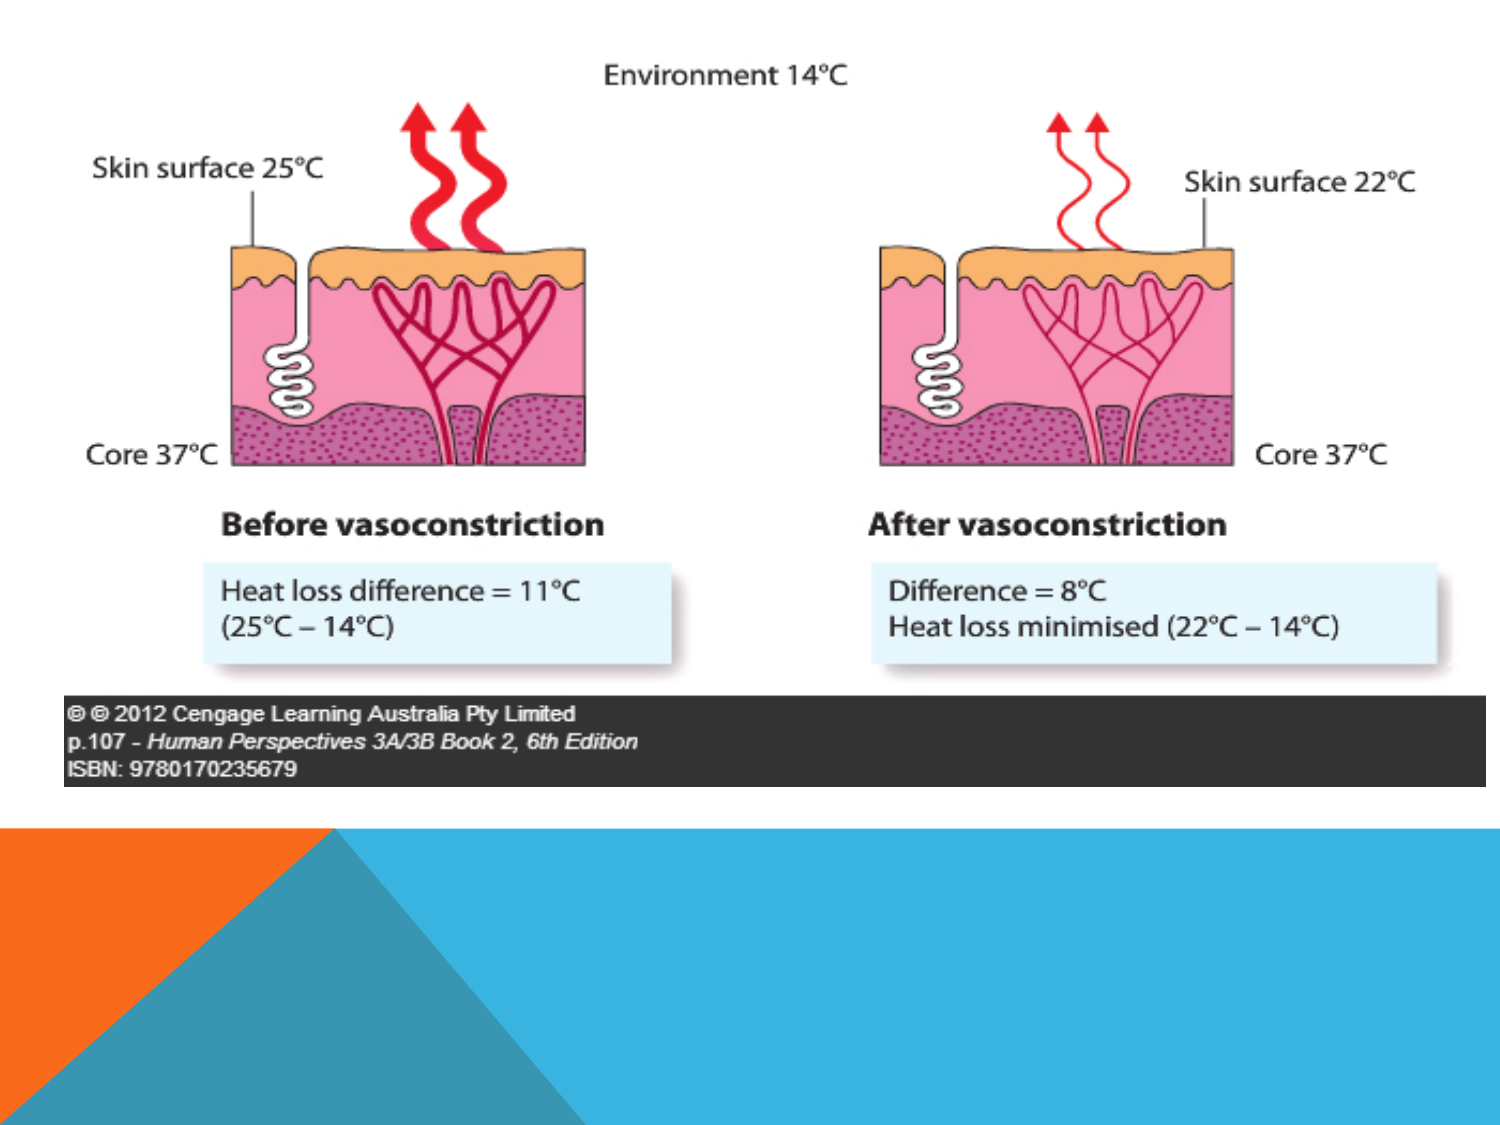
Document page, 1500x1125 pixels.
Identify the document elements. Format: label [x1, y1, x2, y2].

picture [64, 30, 1486, 788]
